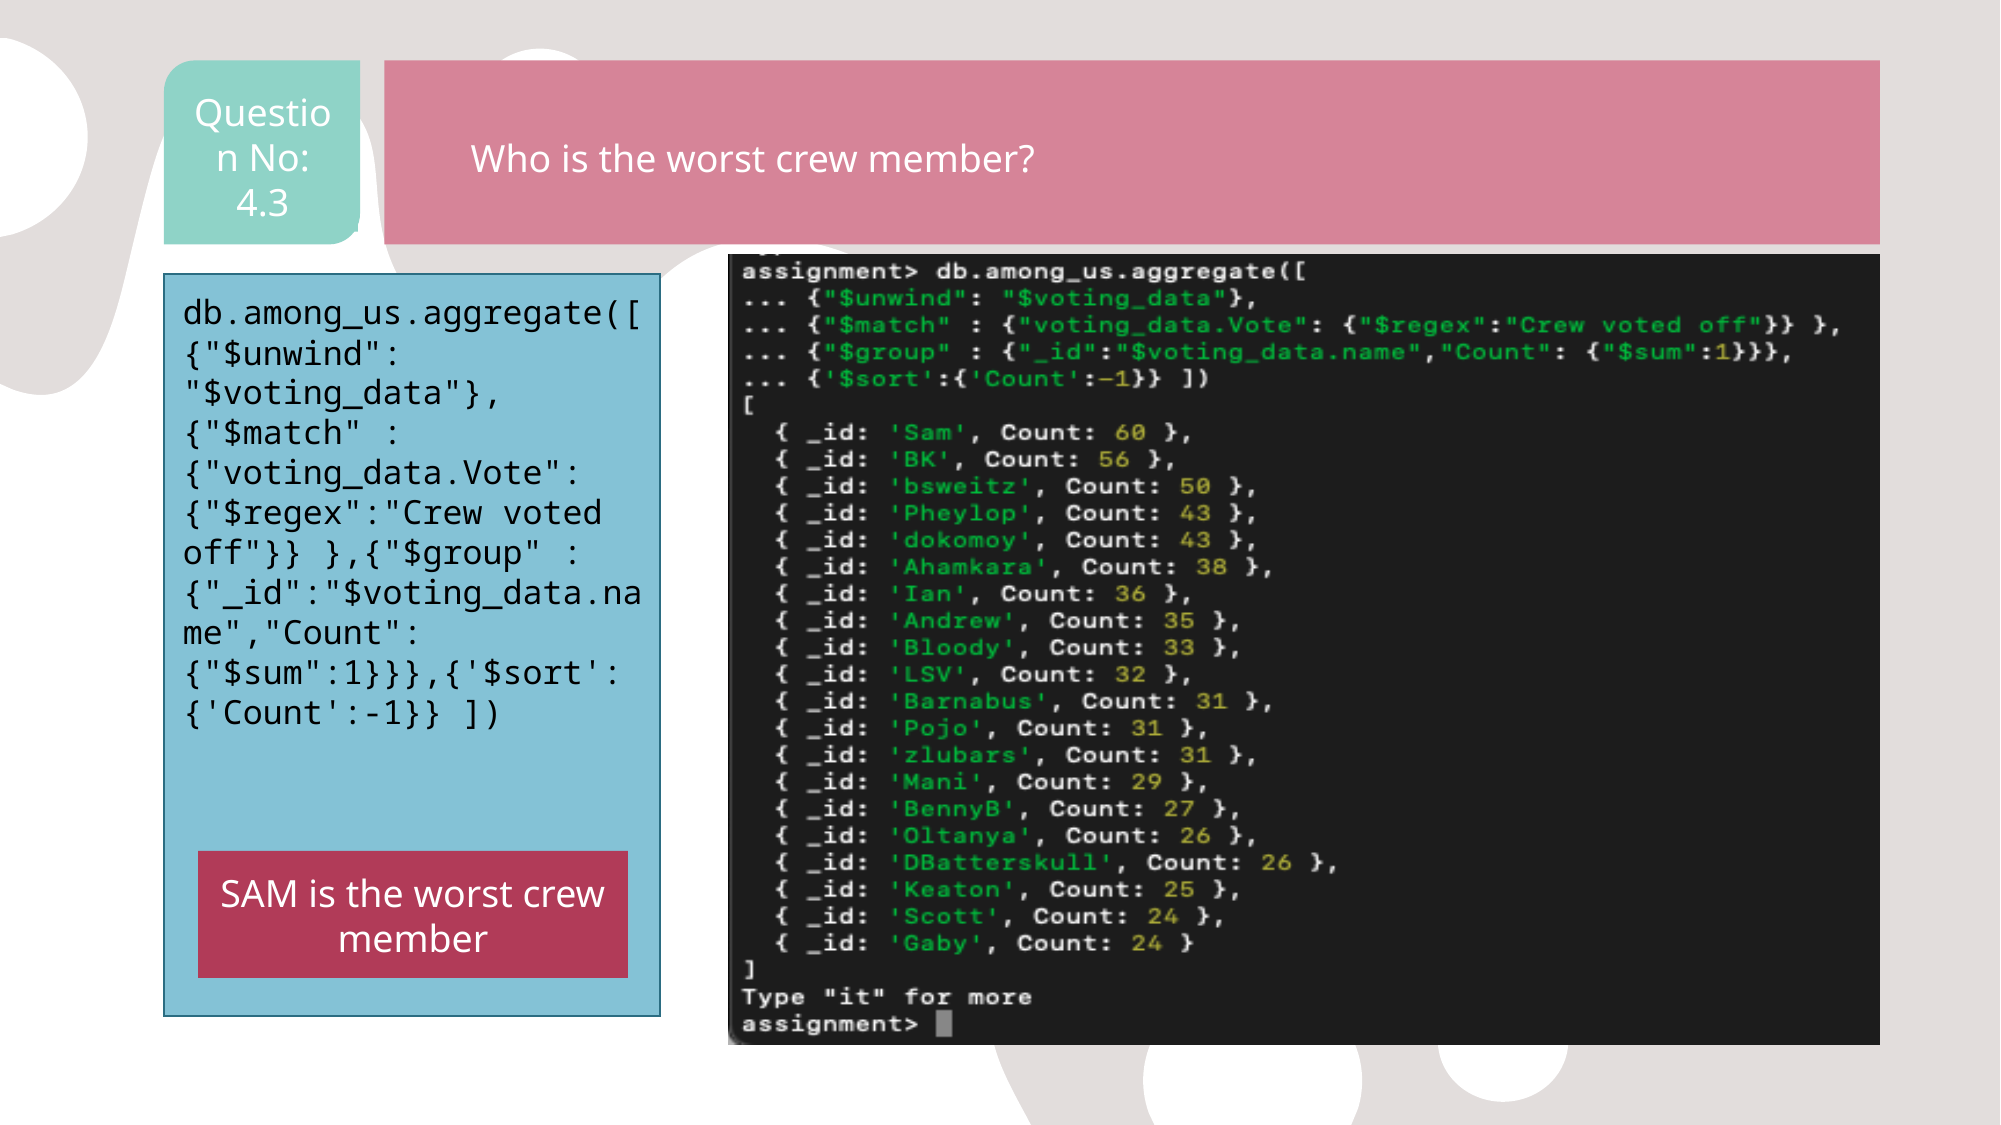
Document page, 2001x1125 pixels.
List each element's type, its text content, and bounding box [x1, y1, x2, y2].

text_box Who is the worst crew member? [455, 127, 1832, 188]
text_box [163, 273, 661, 1017]
text_box SAM is the worst crew member [197, 850, 629, 979]
text_box [383, 59, 1881, 245]
text_box db.among_us.aggregate([ {"$unwind": "$voting_data"},{"$match" : {"voting_data.Vote": {"$regex":"Crew voted off"}} },{"$group" : {"_id":"$voting_data.name","Count": {"$sum":1}}},{'$sort':{'Count':-1}} ]) [168, 284, 661, 739]
picture [728, 254, 1880, 1046]
text_box Question No: 4.3 [168, 81, 358, 232]
text_box [162, 59, 362, 246]
